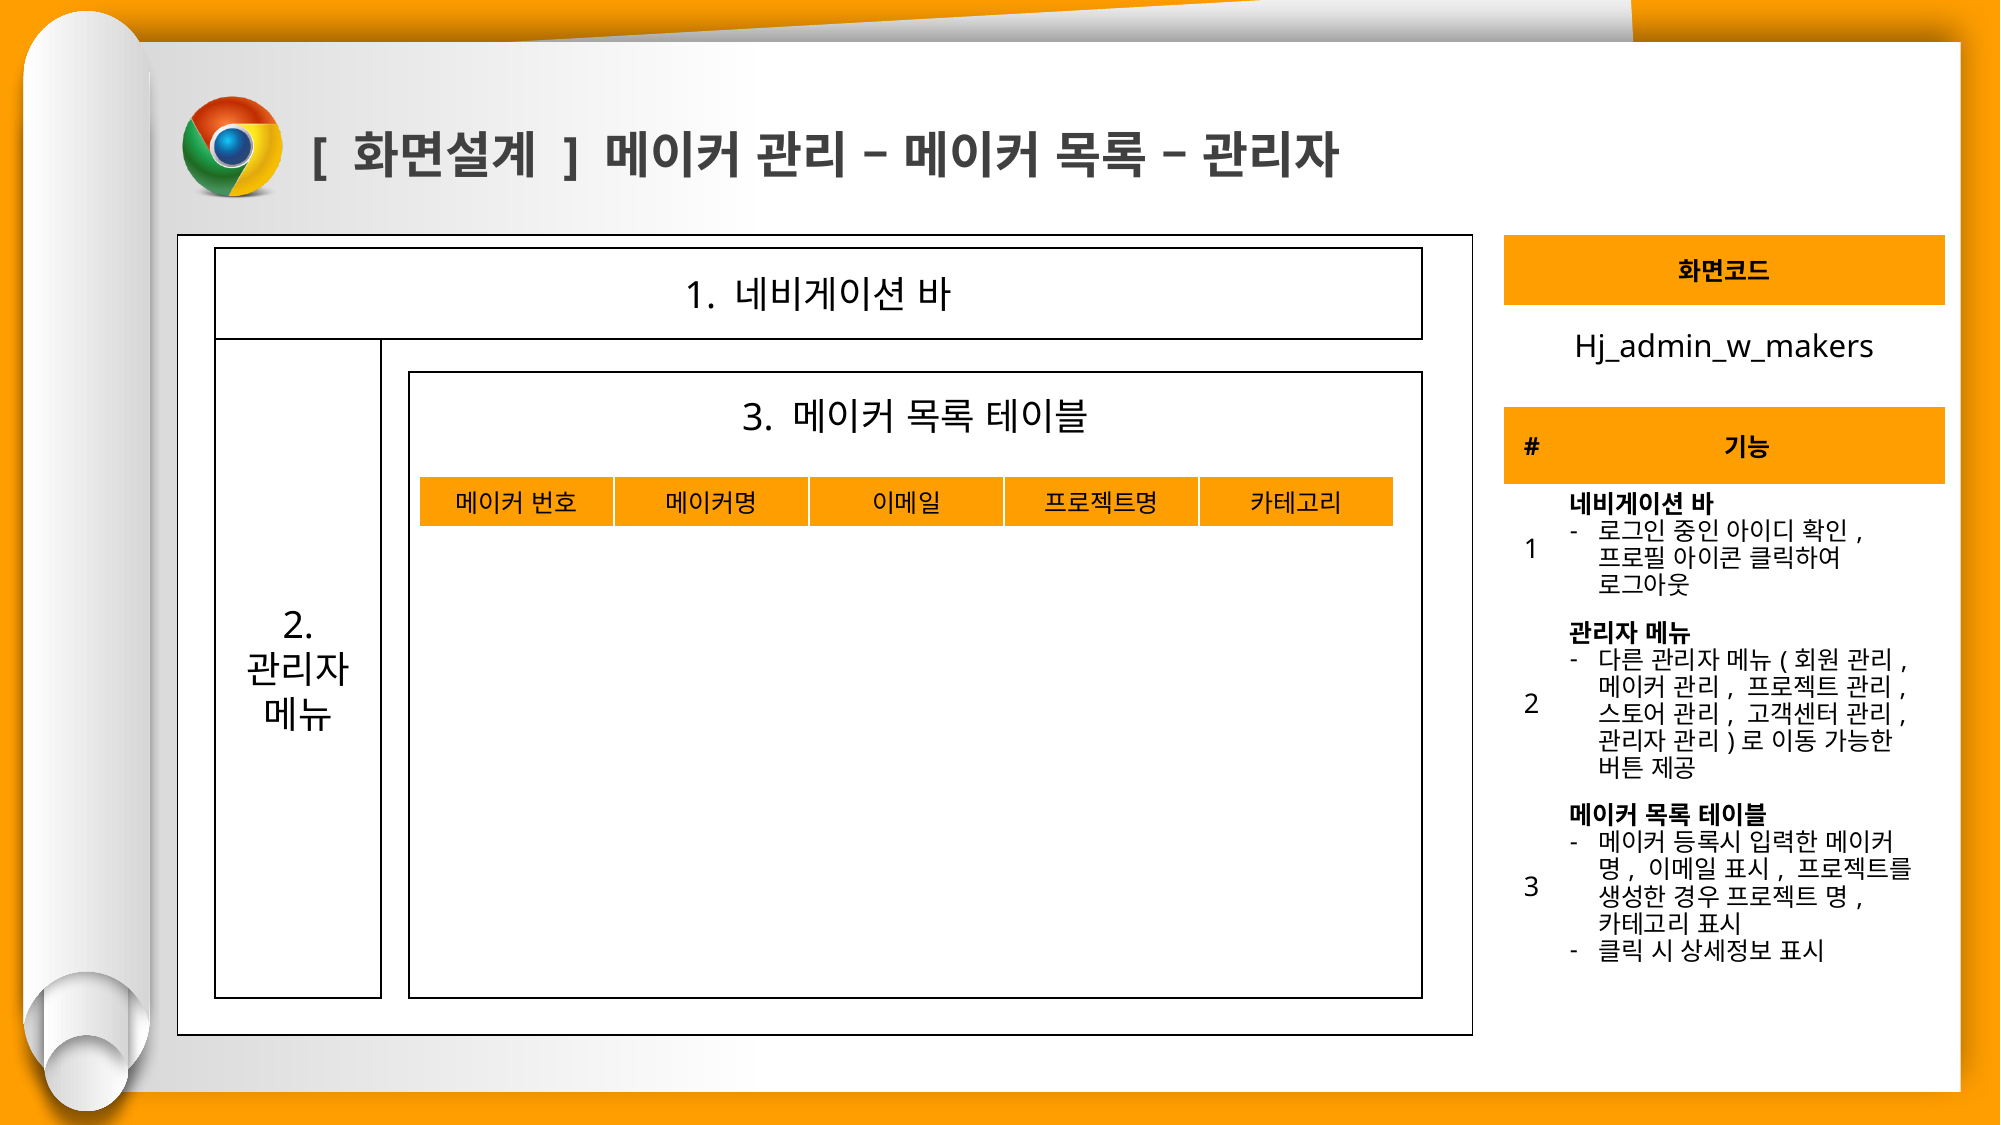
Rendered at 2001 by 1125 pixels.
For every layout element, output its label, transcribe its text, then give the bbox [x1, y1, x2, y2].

table_header 기능 [1550, 407, 1945, 484]
table_header # [1504, 407, 1550, 484]
table_cell 1 [1504, 484, 1550, 612]
table_header 화면코드 [1504, 235, 1945, 305]
text_box [ 화면설계 ] 메이커 관리 – 메이커 목록 – 관리자 [296, 85, 1739, 191]
table_cell 3 [1504, 795, 1550, 977]
text_box [176, 234, 1473, 1036]
text_box 1. 네비게이션 바 [214, 247, 1423, 340]
picture [177, 91, 287, 201]
table_cell 네비게이션 바 로그인 중인 아이디 확인, 프로필 아이콘 클릭하여 로그아웃 [1550, 484, 1945, 612]
table_header 카테고리 [1200, 477, 1393, 526]
text_box [1155, 0, 1633, 5]
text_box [23, 11, 150, 1111]
table_cell 관리자 메뉴 다른 관리자 메뉴(회원 관리, 메이커 관리, 프로젝트 관리, 스토어 관리, 고객센터 관리, 관리자 관리)로 이동 가능한 버튼 제공 [1550, 612, 1945, 795]
table_header 메이커명 [615, 477, 808, 526]
table_cell 메이커 목록 테이블 메이커 등록시 입력한 메이커명, 이메일 표시, 프로젝트를 생성한 경우 프로젝트 명, 카테고리 표시 클릭 시 상세정보 표시 [1550, 795, 1945, 977]
text_box [150, 42, 1962, 1092]
text_box 3. 메이커 목록 테이블 [408, 371, 1423, 999]
table_header 메이커 번호 [420, 477, 613, 526]
table_header 이메일 [810, 477, 1003, 526]
table_header 프로젝트명 [1005, 477, 1198, 526]
text_box 2. 관리자 메뉴 [214, 340, 382, 999]
table_cell 2 [1504, 612, 1550, 795]
table_cell Hj_admin_w_makers [1504, 305, 1945, 385]
